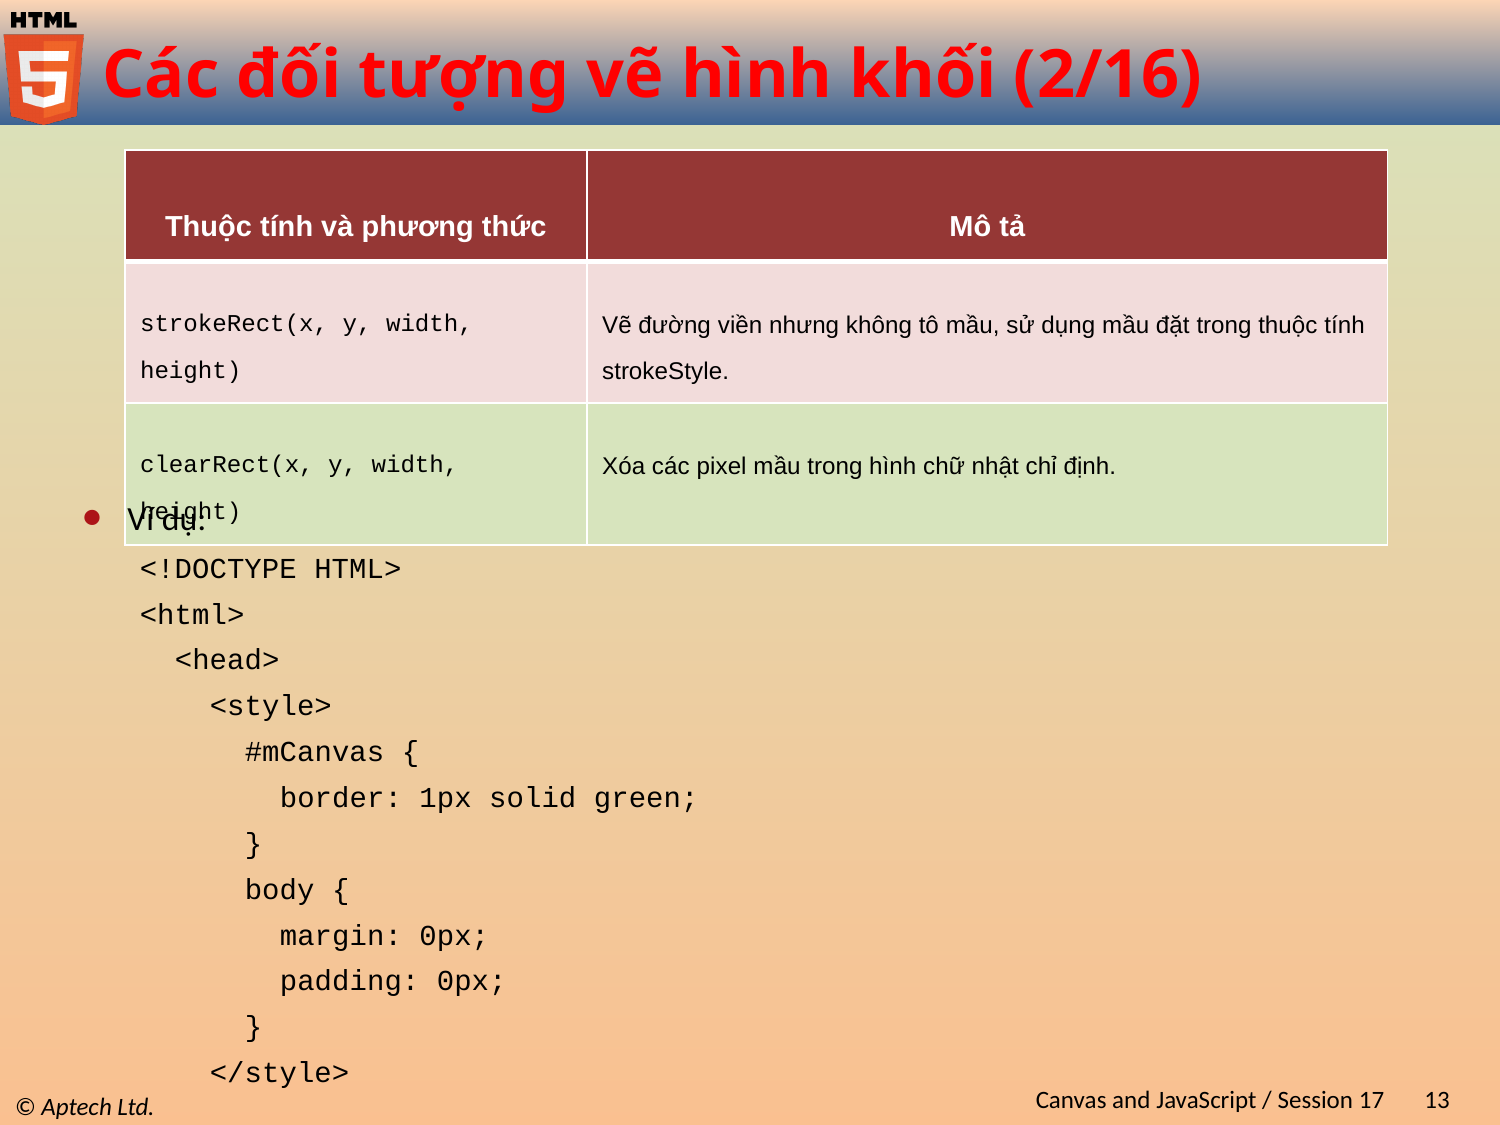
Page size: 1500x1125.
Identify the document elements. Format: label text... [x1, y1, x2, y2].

table_cell clearRect(x, y, width, height) [126, 404, 586, 487]
table_cell Xóa các pixel mầu trong hình chữ nhật chỉ định. [588, 404, 1387, 487]
table_header Mô tả [588, 151, 1387, 259]
text_box Ví dụ: [37, 487, 1438, 588]
title Các đối tượng vẽ hình khối (2/16) [87, 37, 1338, 106]
text_box <!DOCTYPE HTML> <html> <head> <style> #mCanvas { border: 1px solid green; } body { margin: 0px; padding: 0px; } </style> [125, 575, 1350, 1115]
footer Canvas and JavaScript / Session 17 [1350, 1084, 1400, 1113]
table_cell strokeRect(x, y, width, height) [126, 264, 586, 402]
table_header Thuộc tính và phương thức [126, 151, 586, 259]
picture [0, 12, 100, 125]
table_cell Vẽ đường viền nhưng không tô mầu, sử dụng mầu đặt trong thuộc tính strokeStyle. [588, 264, 1387, 402]
slide_number 13 [1400, 1084, 1465, 1113]
